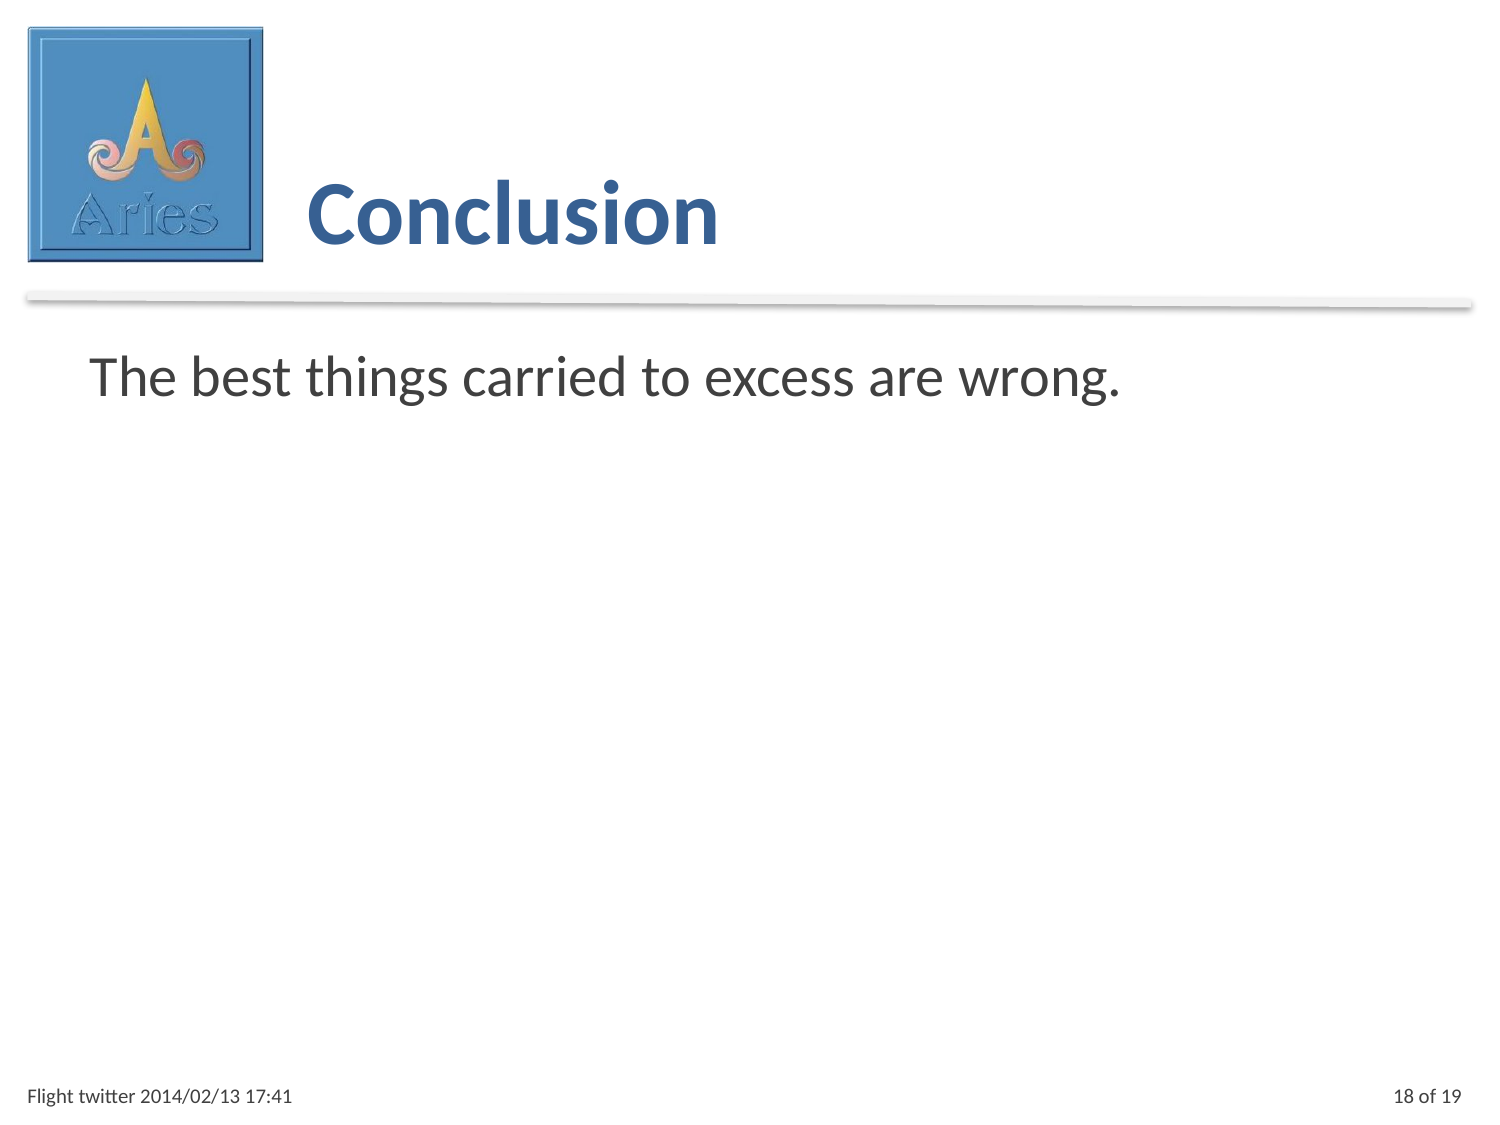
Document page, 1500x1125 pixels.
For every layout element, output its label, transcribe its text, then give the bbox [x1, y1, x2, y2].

text_box 18 of 19 [1201, 1075, 1472, 1116]
text_box The best things carried to excess are wrong. [74, 330, 1425, 1063]
picture [27, 26, 264, 263]
text_box Conclusion [292, 58, 1425, 263]
text_box Flight twitter 2014/02/13 17:41 [27, 1075, 1078, 1115]
